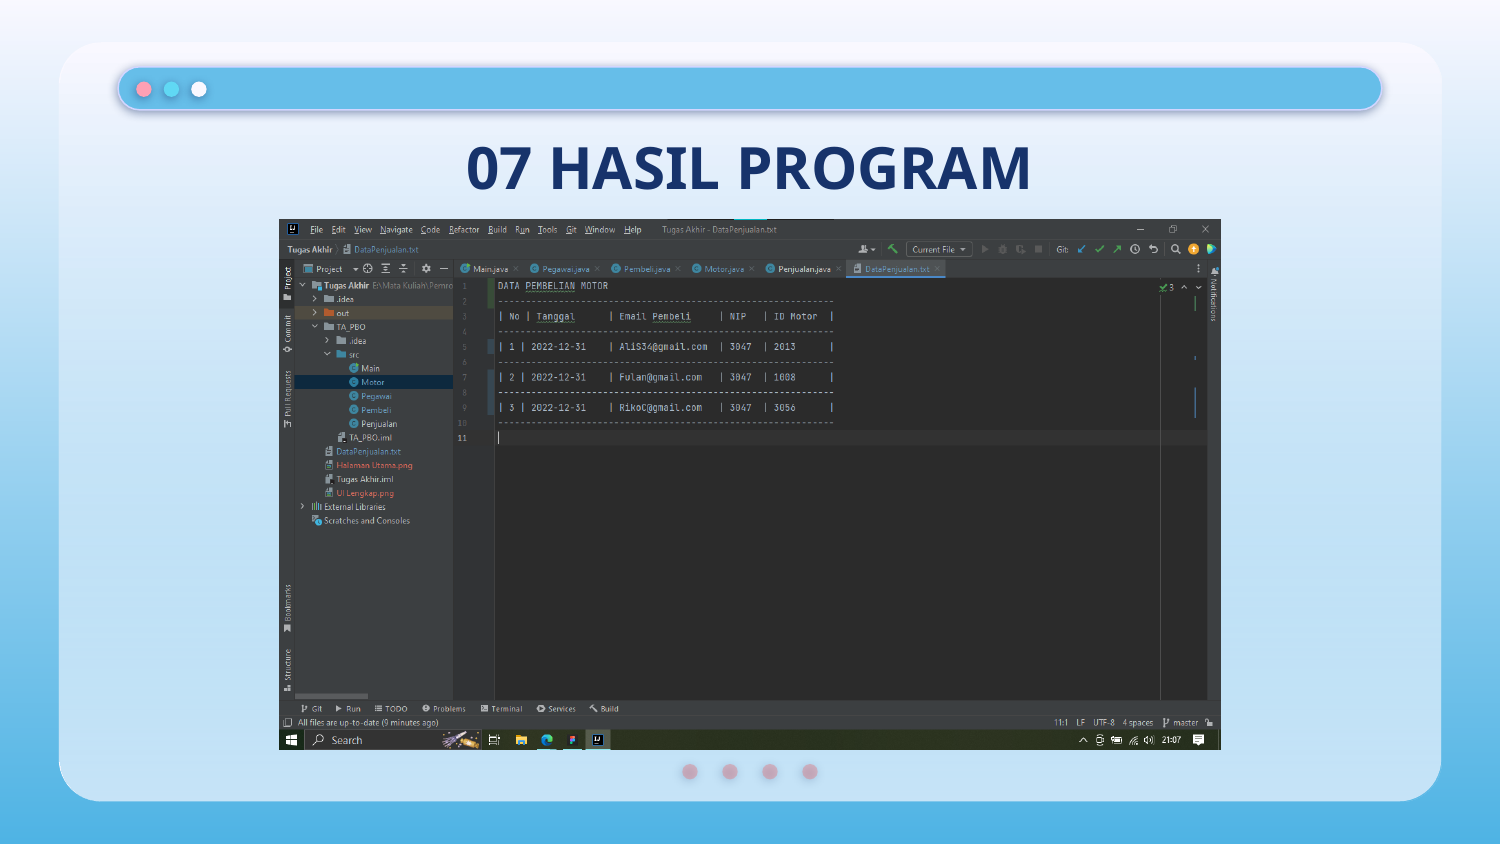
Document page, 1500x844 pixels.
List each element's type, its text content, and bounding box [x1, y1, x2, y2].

title 07 HASIL PROGRAM [118, 113, 1382, 208]
picture [279, 219, 1221, 750]
